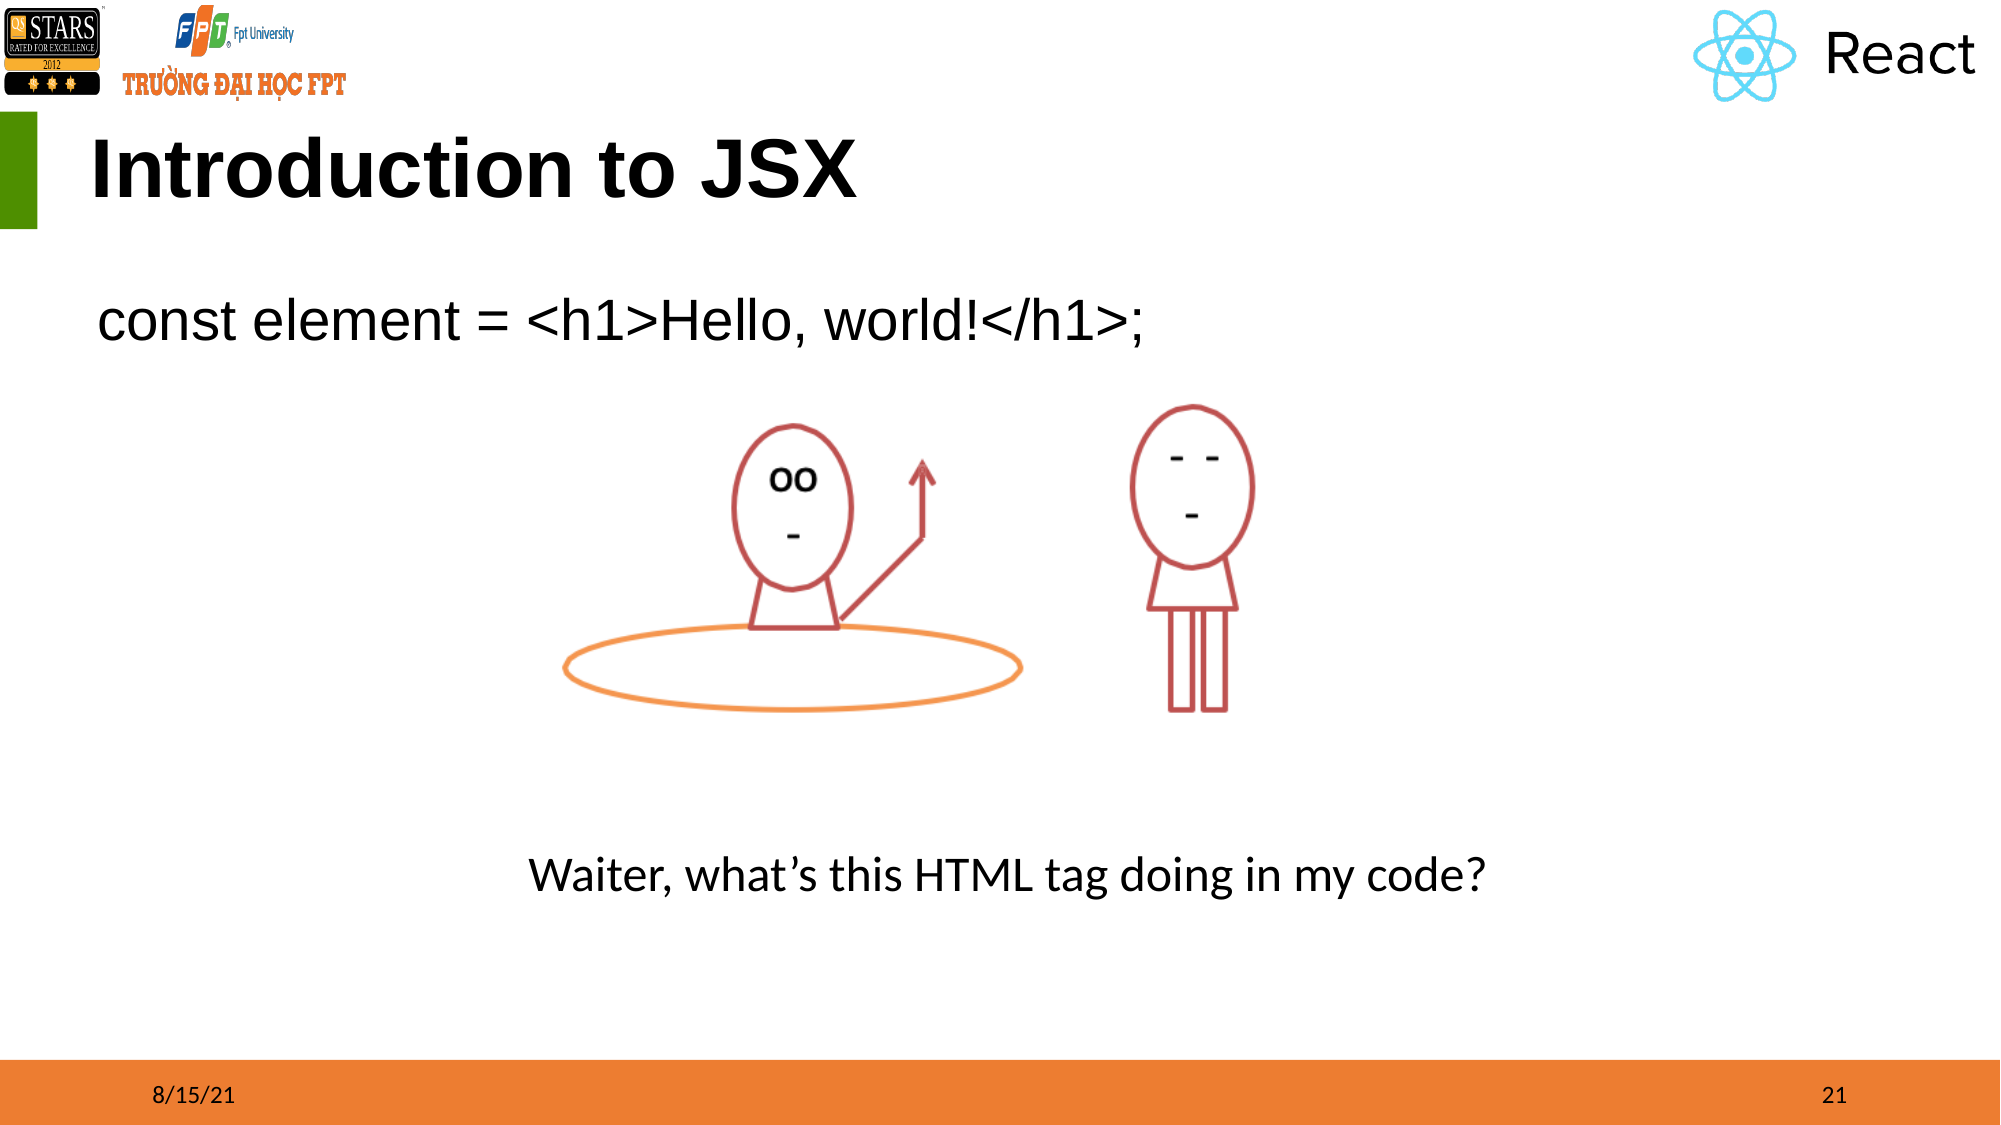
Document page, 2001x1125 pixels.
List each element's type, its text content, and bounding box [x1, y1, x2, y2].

title Introduction to JSX [37, 111, 1978, 230]
picture [535, 396, 1291, 733]
slide_number ‹#› [1412, 1063, 1863, 1124]
picture [1679, 8, 2001, 103]
picture [4, 5, 346, 101]
list const element = <h1>Hello, world!</h1>; [82, 254, 1916, 372]
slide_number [137, 1063, 588, 1124]
text_box Waiter, what’s this HTML tag doing in my code? [470, 839, 1545, 902]
